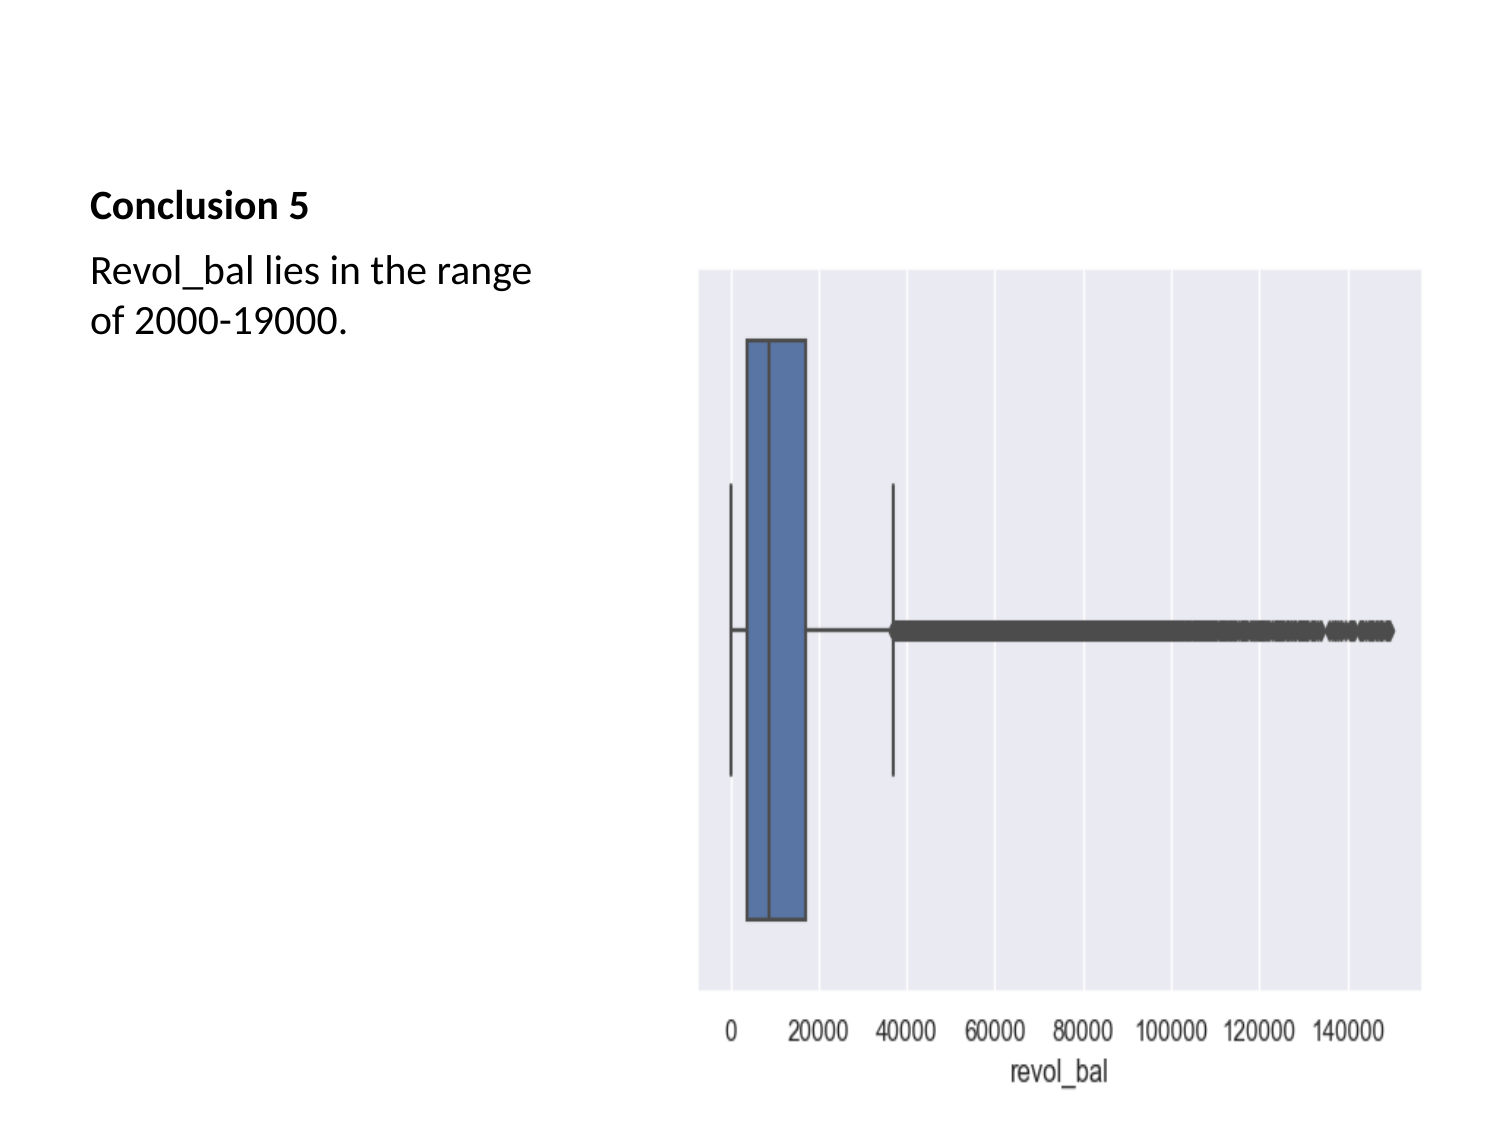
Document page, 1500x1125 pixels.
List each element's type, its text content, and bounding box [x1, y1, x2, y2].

title Conclusion 5 [75, 44, 569, 235]
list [683, 251, 1436, 1107]
list Revol_bal lies in the range of 2000-19000. [75, 235, 569, 1005]
